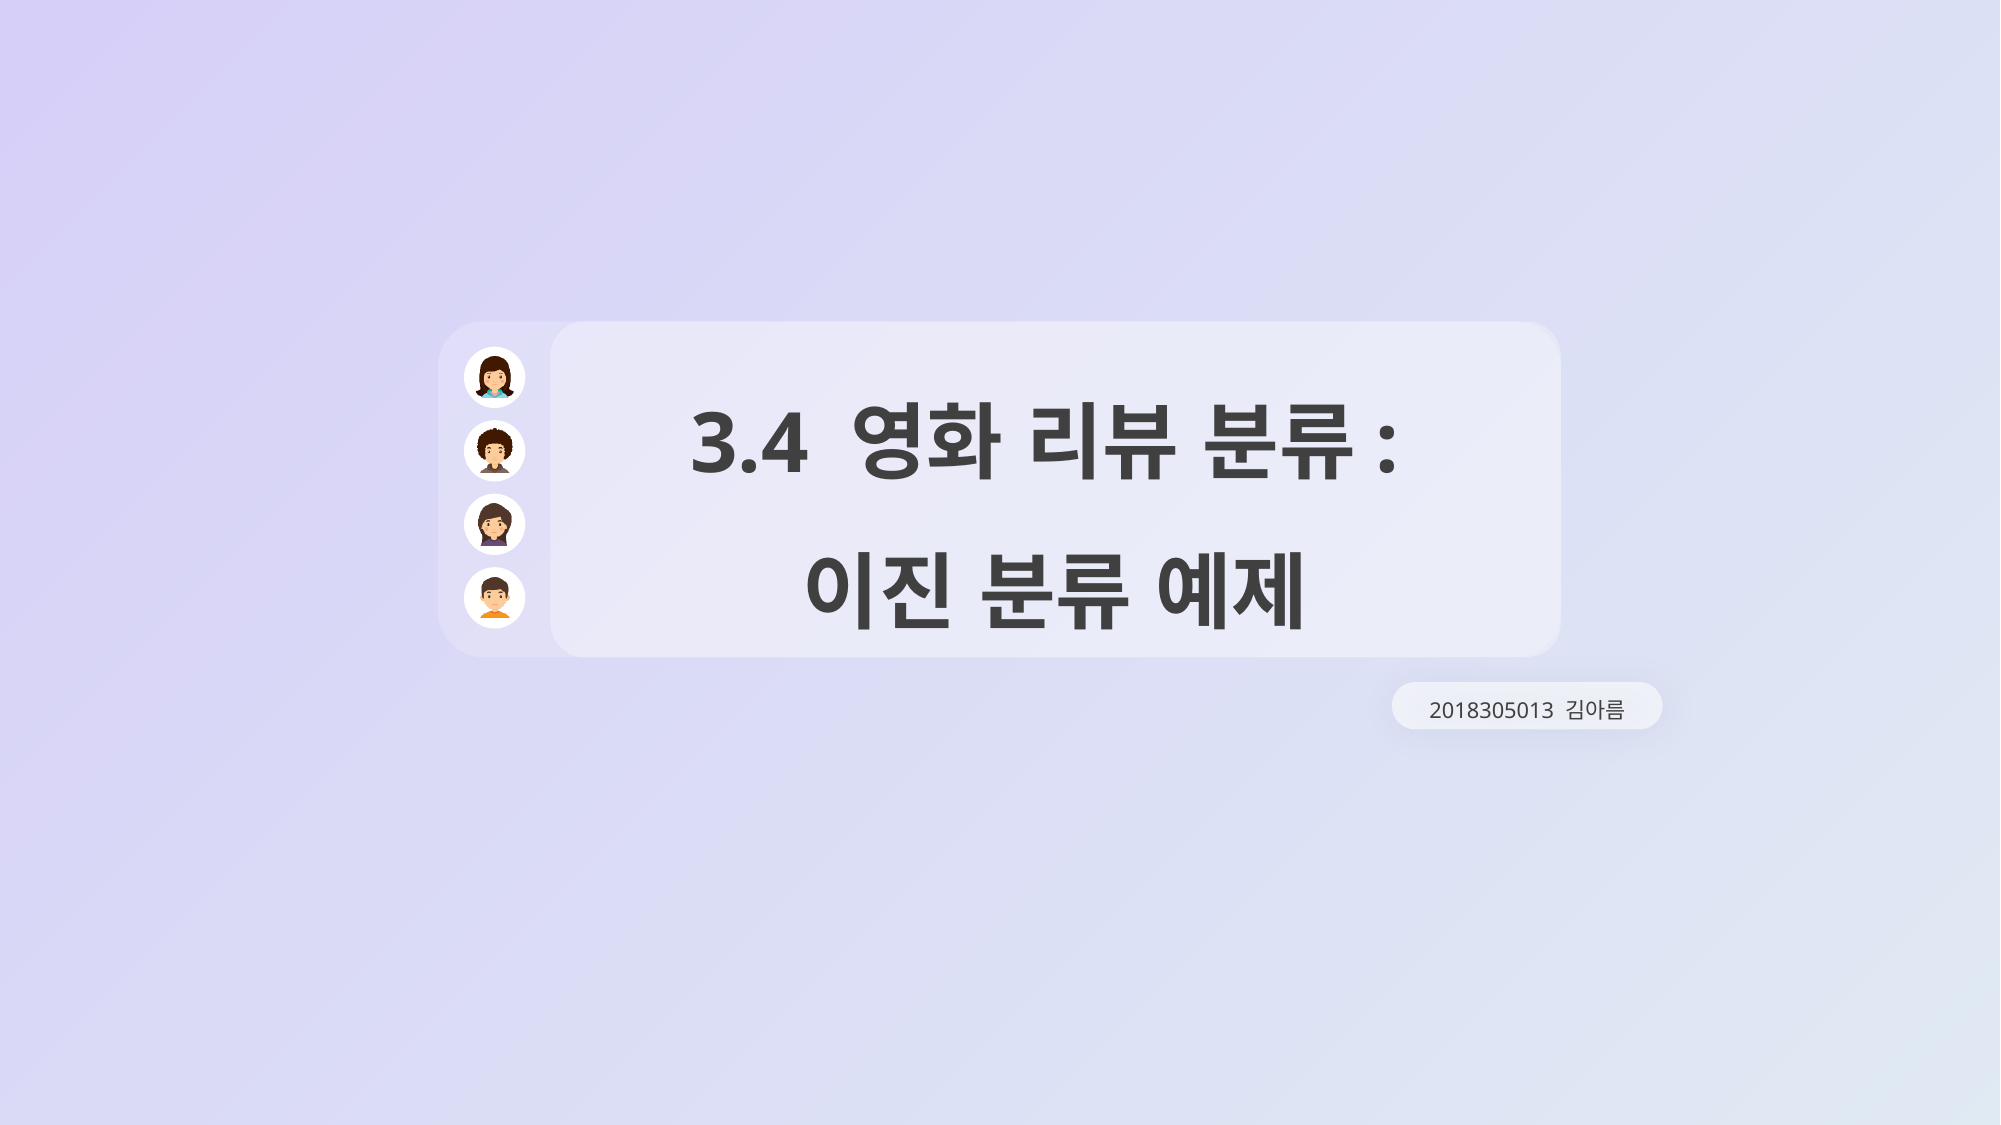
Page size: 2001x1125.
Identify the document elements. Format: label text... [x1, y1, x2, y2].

text_box 3.4 영화 리뷰 분류: 이진 분류 예제 [549, 320, 1562, 659]
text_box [463, 420, 526, 482]
text_box [436, 320, 579, 659]
text_box 2018305013 김아름 [1390, 680, 1664, 731]
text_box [463, 346, 526, 408]
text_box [463, 493, 526, 555]
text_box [463, 567, 526, 629]
